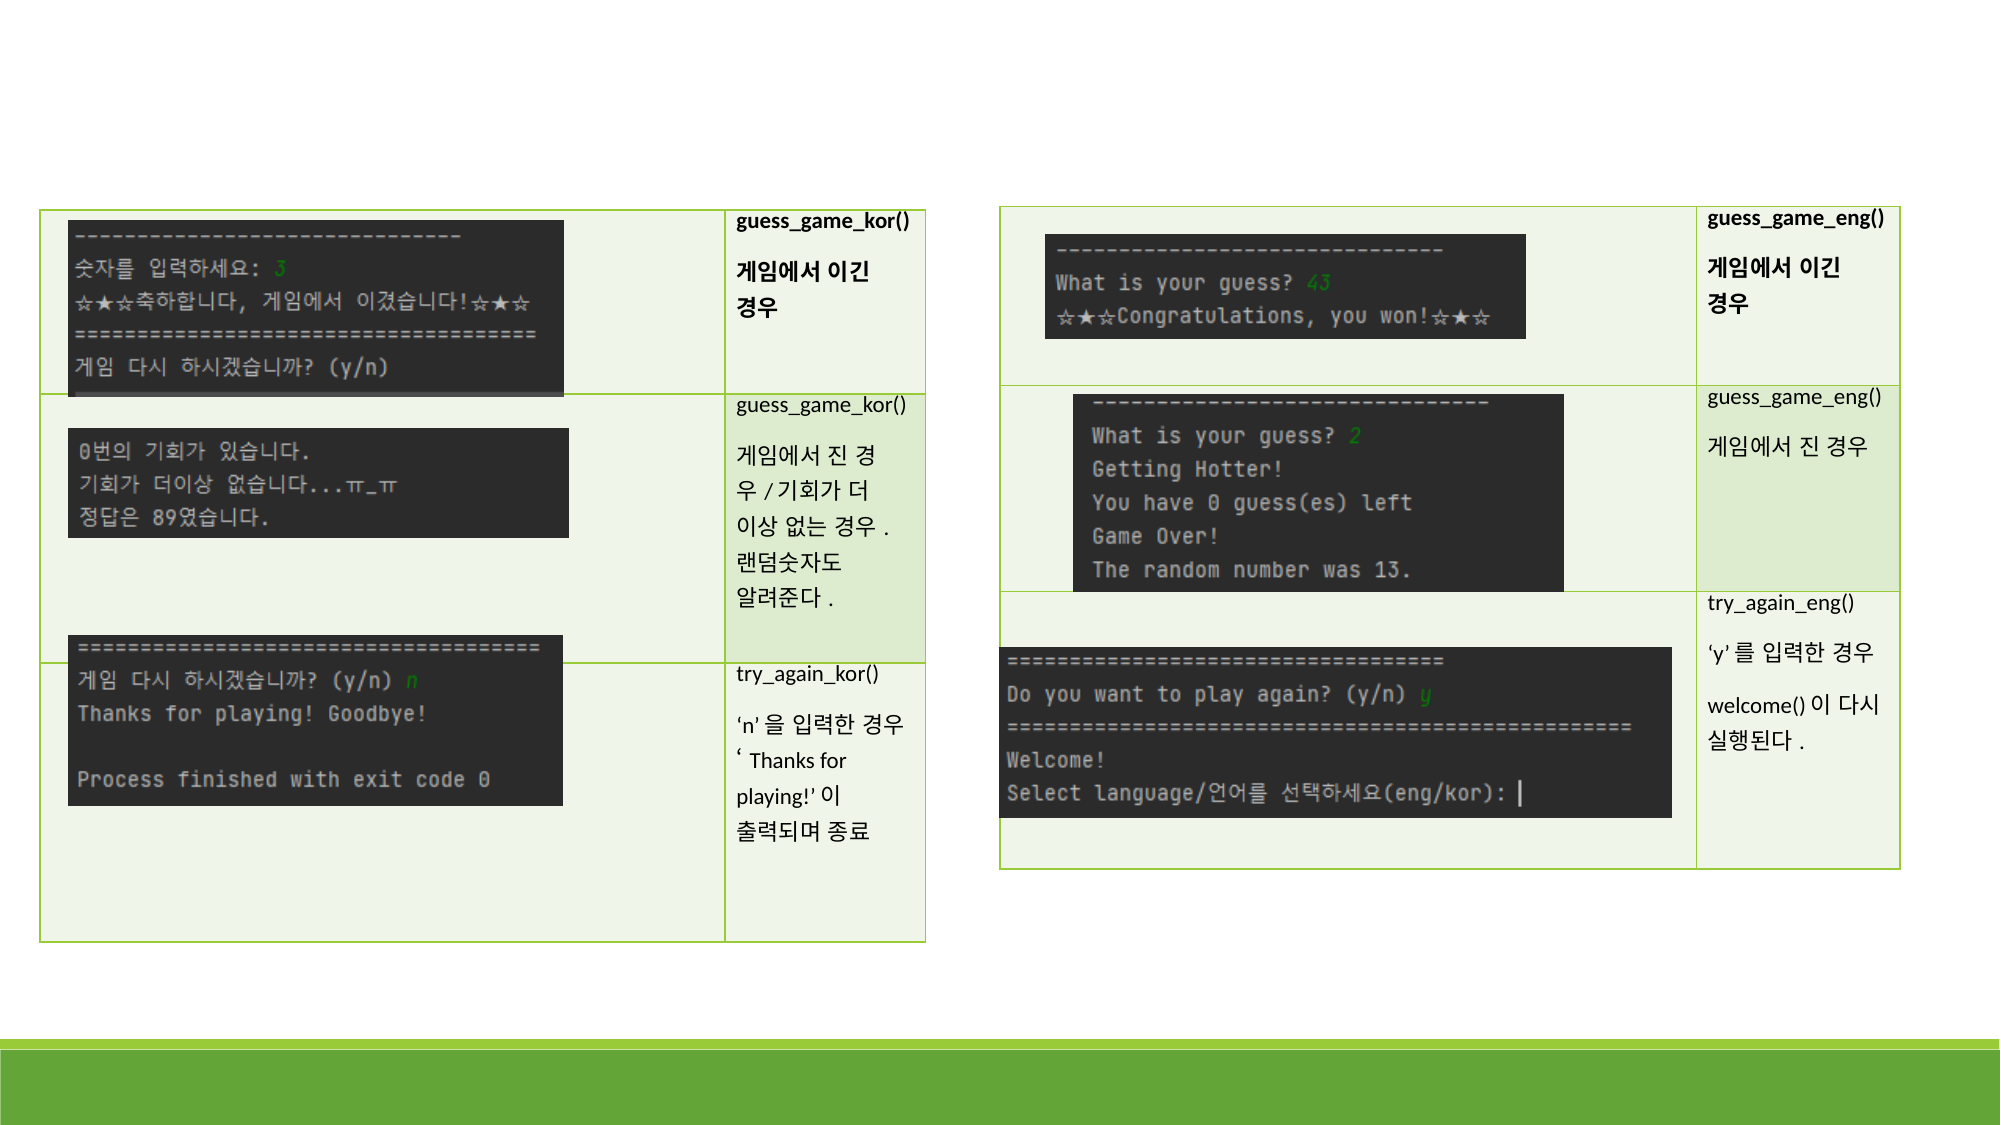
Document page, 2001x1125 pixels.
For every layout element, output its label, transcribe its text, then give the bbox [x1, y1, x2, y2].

table_header guess_game_kor() 게임에서 이긴 경우 [726, 211, 925, 393]
picture [999, 646, 1673, 819]
table_cell [41, 664, 724, 941]
table_cell guess_game_kor() 게임에서 진 경우/기회가 더 이상 없는 경우. 랜덤숫자도 알려준다. [726, 395, 925, 662]
picture [1045, 233, 1526, 340]
picture [1073, 393, 1564, 593]
picture [68, 634, 563, 806]
picture [68, 427, 570, 539]
table_cell [41, 395, 724, 662]
table_header [41, 211, 724, 393]
table_cell try_again_eng() ‘y’를 입력한 경우 welcome()이 다시 실행된다. [1697, 592, 1899, 868]
picture [68, 219, 565, 398]
table_cell try_again_kor() ‘n’을 입력한 경우 ‘Thanks for playing!’이 출력되며 종료 [726, 664, 925, 941]
table_header guess_game_eng() 게임에서 이긴 경우 [1697, 207, 1899, 385]
table_cell guess_game_eng() 게임에서 진 경우 [1697, 386, 1899, 591]
table_cell [1001, 592, 1696, 868]
table_cell [1001, 386, 1696, 591]
table_header [1001, 207, 1696, 385]
